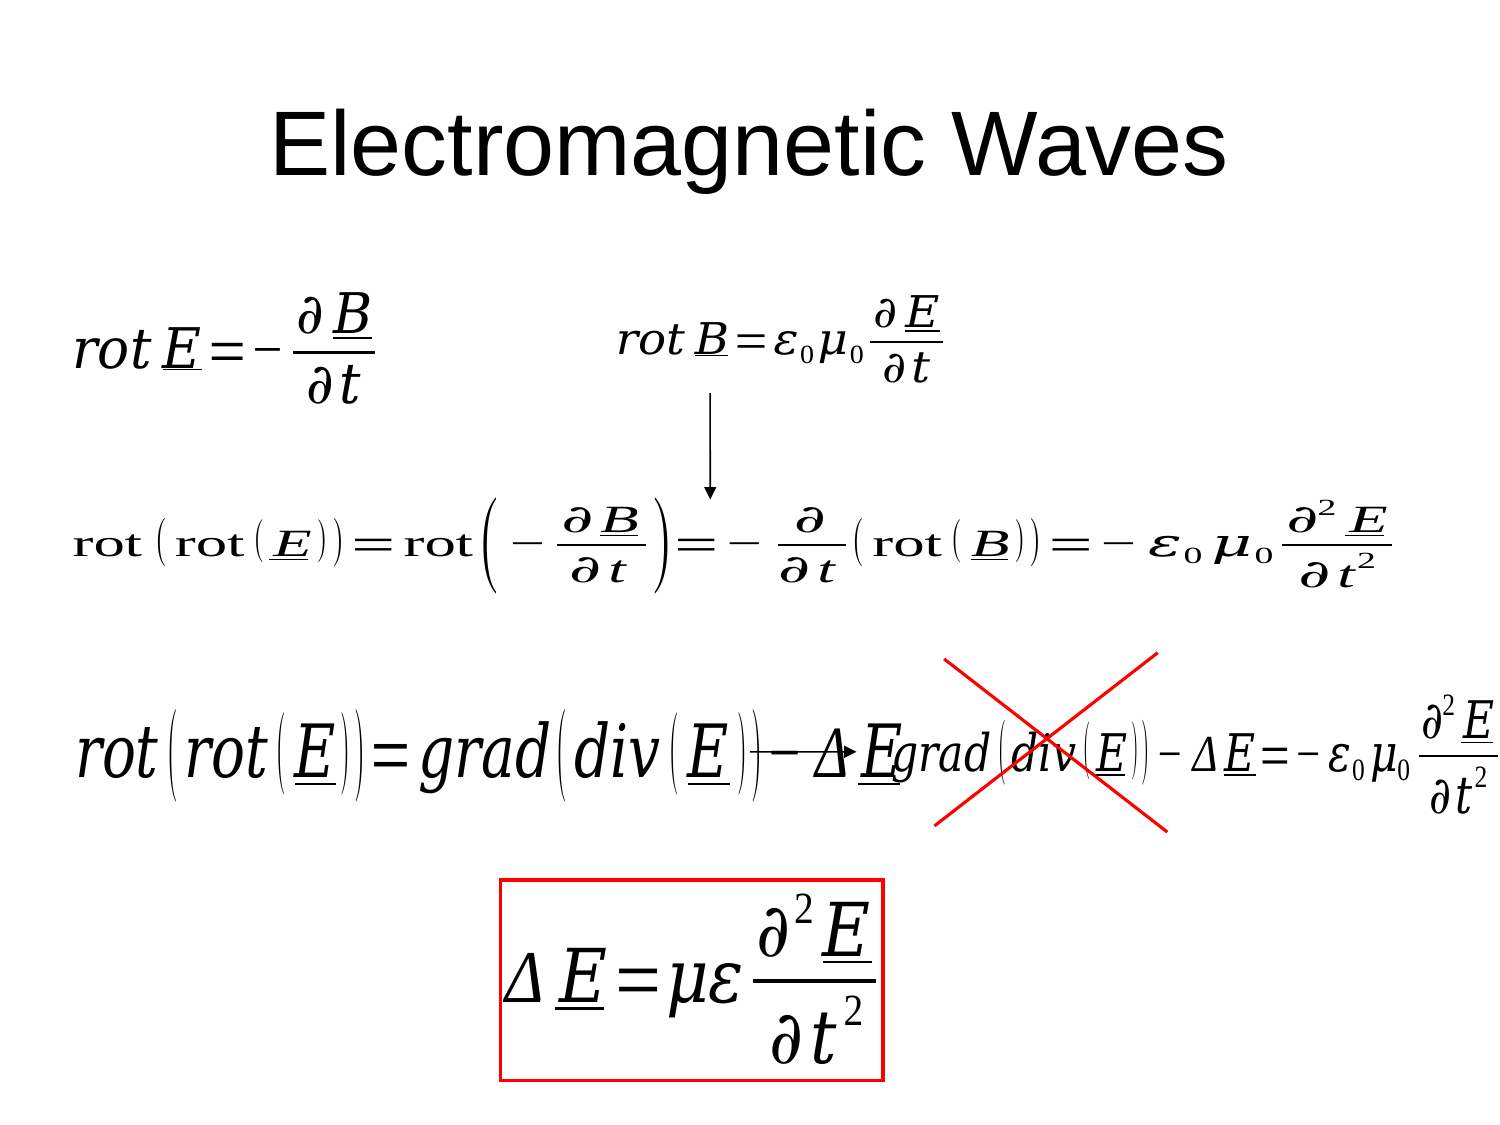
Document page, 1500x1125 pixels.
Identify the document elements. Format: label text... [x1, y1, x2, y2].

text_box [749, 745, 857, 759]
text_box [704, 393, 717, 500]
title Electromagnetic Waves [75, 45, 1425, 233]
